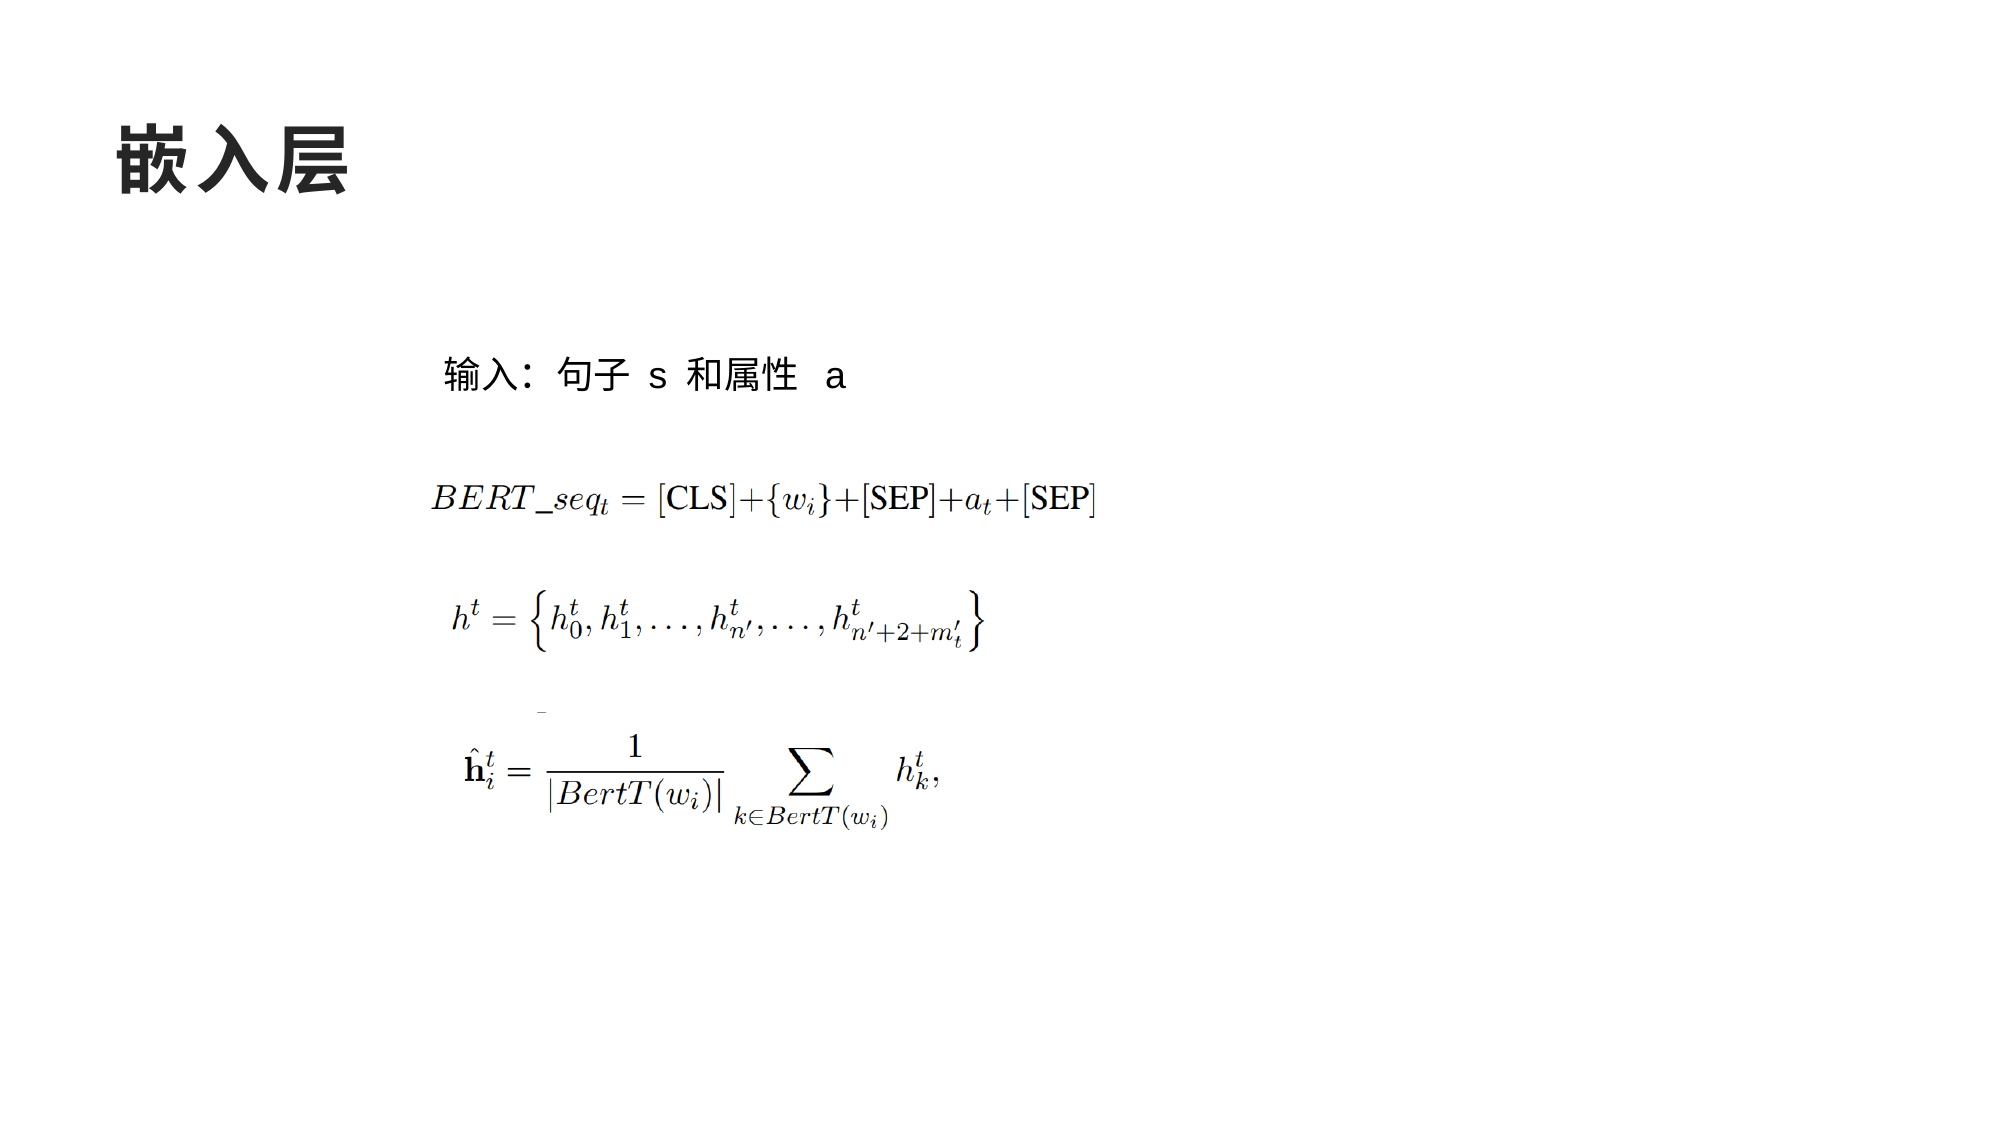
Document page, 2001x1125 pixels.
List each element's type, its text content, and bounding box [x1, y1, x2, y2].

picture [438, 567, 1007, 667]
picture [428, 469, 1104, 522]
title 嵌入层 [99, 99, 1900, 216]
text_box 输入：句子 s 和属性 a [428, 344, 1225, 404]
picture [428, 712, 959, 843]
